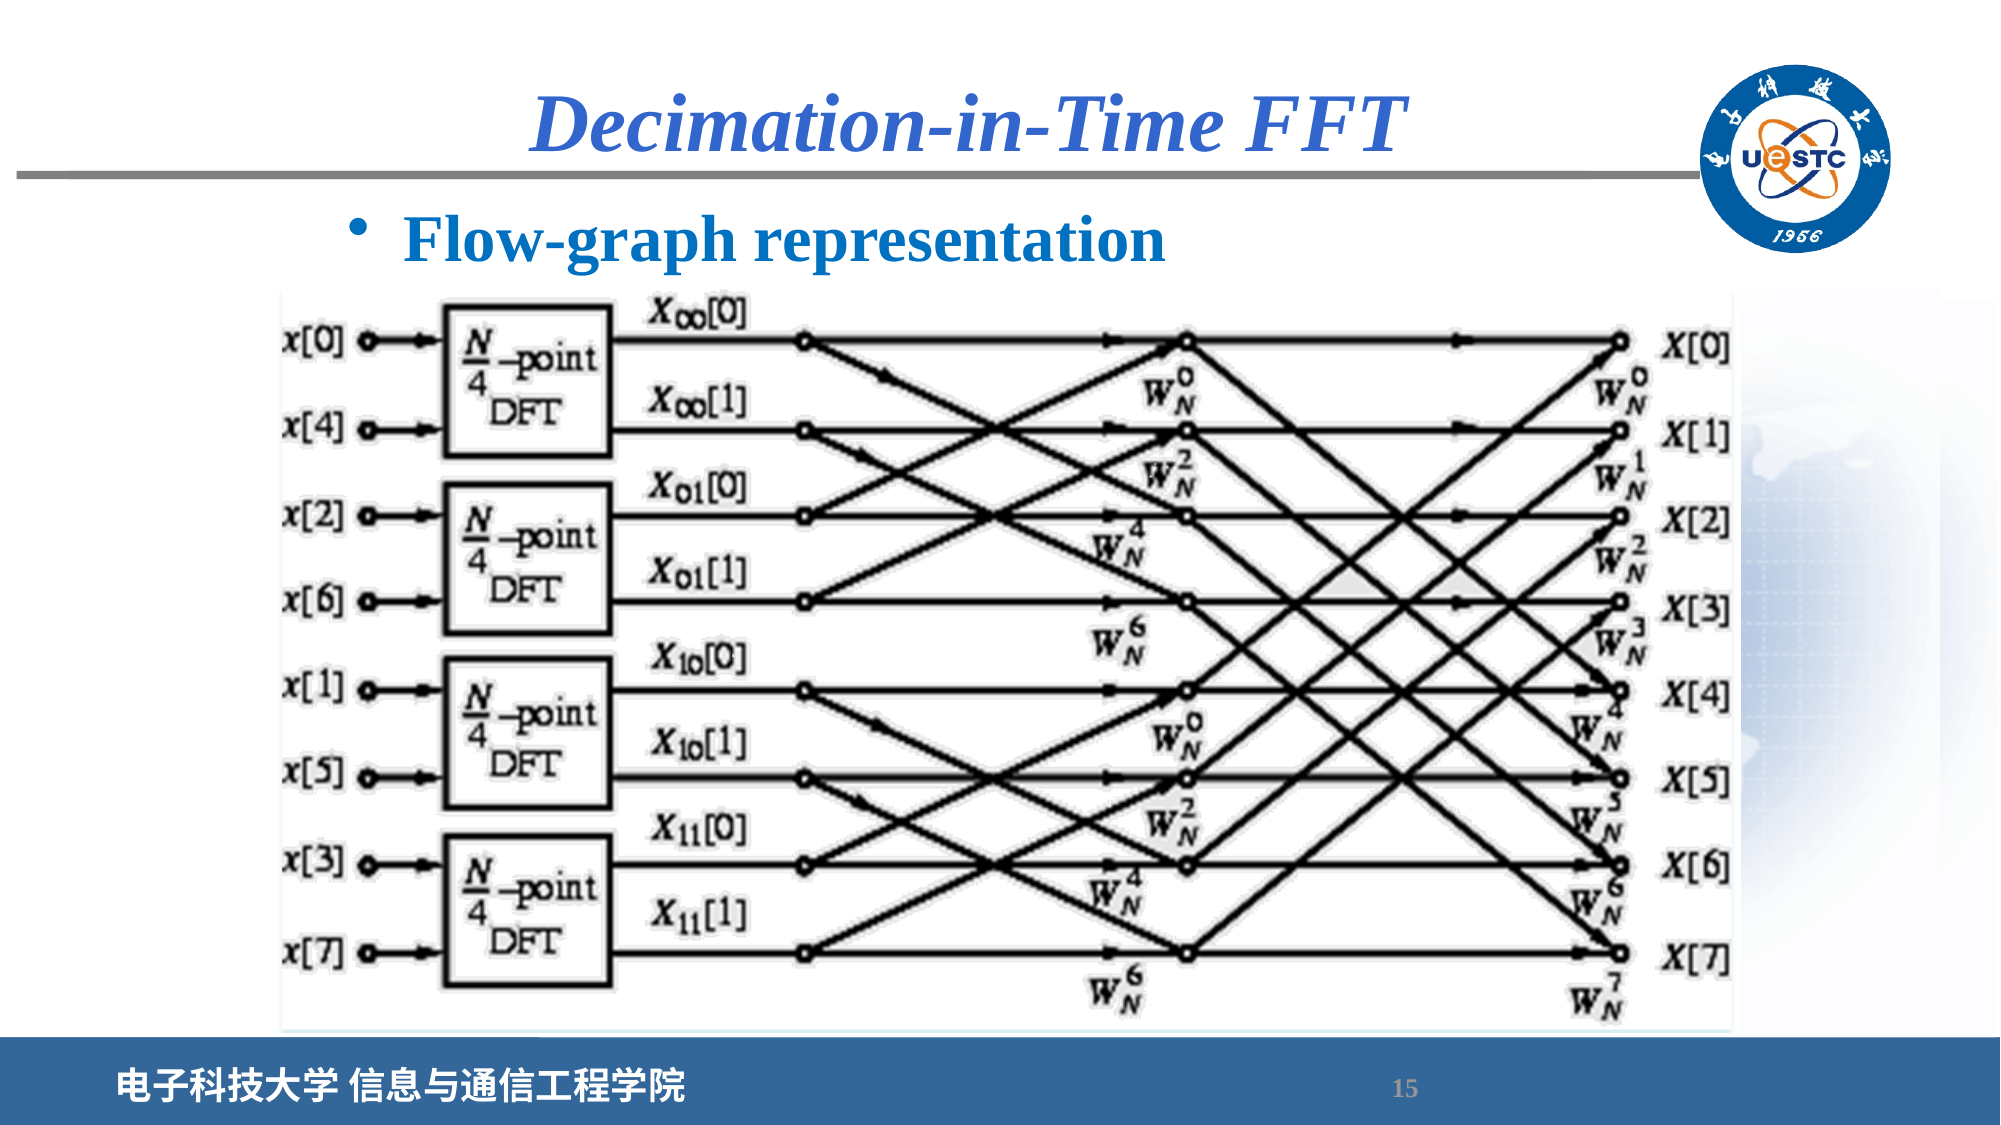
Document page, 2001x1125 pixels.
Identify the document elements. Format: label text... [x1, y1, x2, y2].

list Flow-graph representation [332, 187, 1683, 279]
picture [1679, 56, 1940, 262]
title Decimation-in-Time FFT [350, 54, 1588, 182]
picture [273, 281, 1997, 1037]
